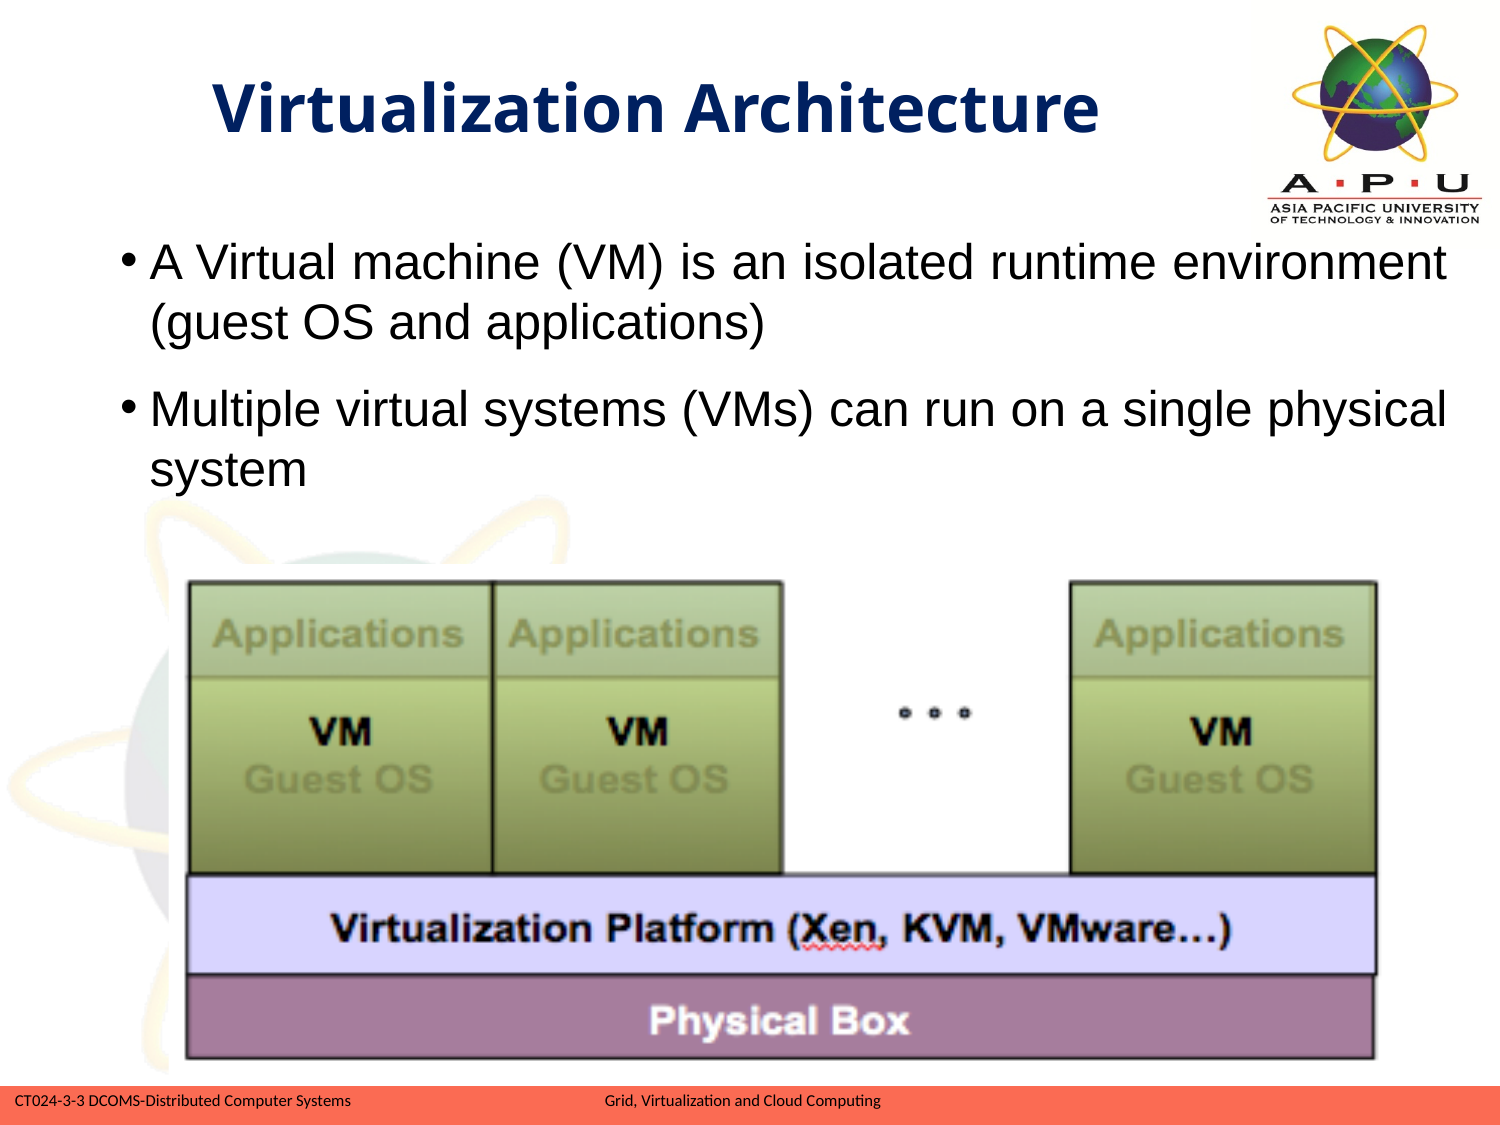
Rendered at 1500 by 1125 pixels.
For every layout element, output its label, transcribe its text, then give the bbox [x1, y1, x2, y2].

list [168, 564, 1429, 1087]
picture [1251, 0, 1500, 249]
text_box A Virtual machine (VM) is an isolated runtime environment (guest OS and applications) Multiple virtual systems (VMs) can run on a single physical system [105, 221, 1463, 505]
title Virtualization Architecture [79, 45, 1235, 167]
